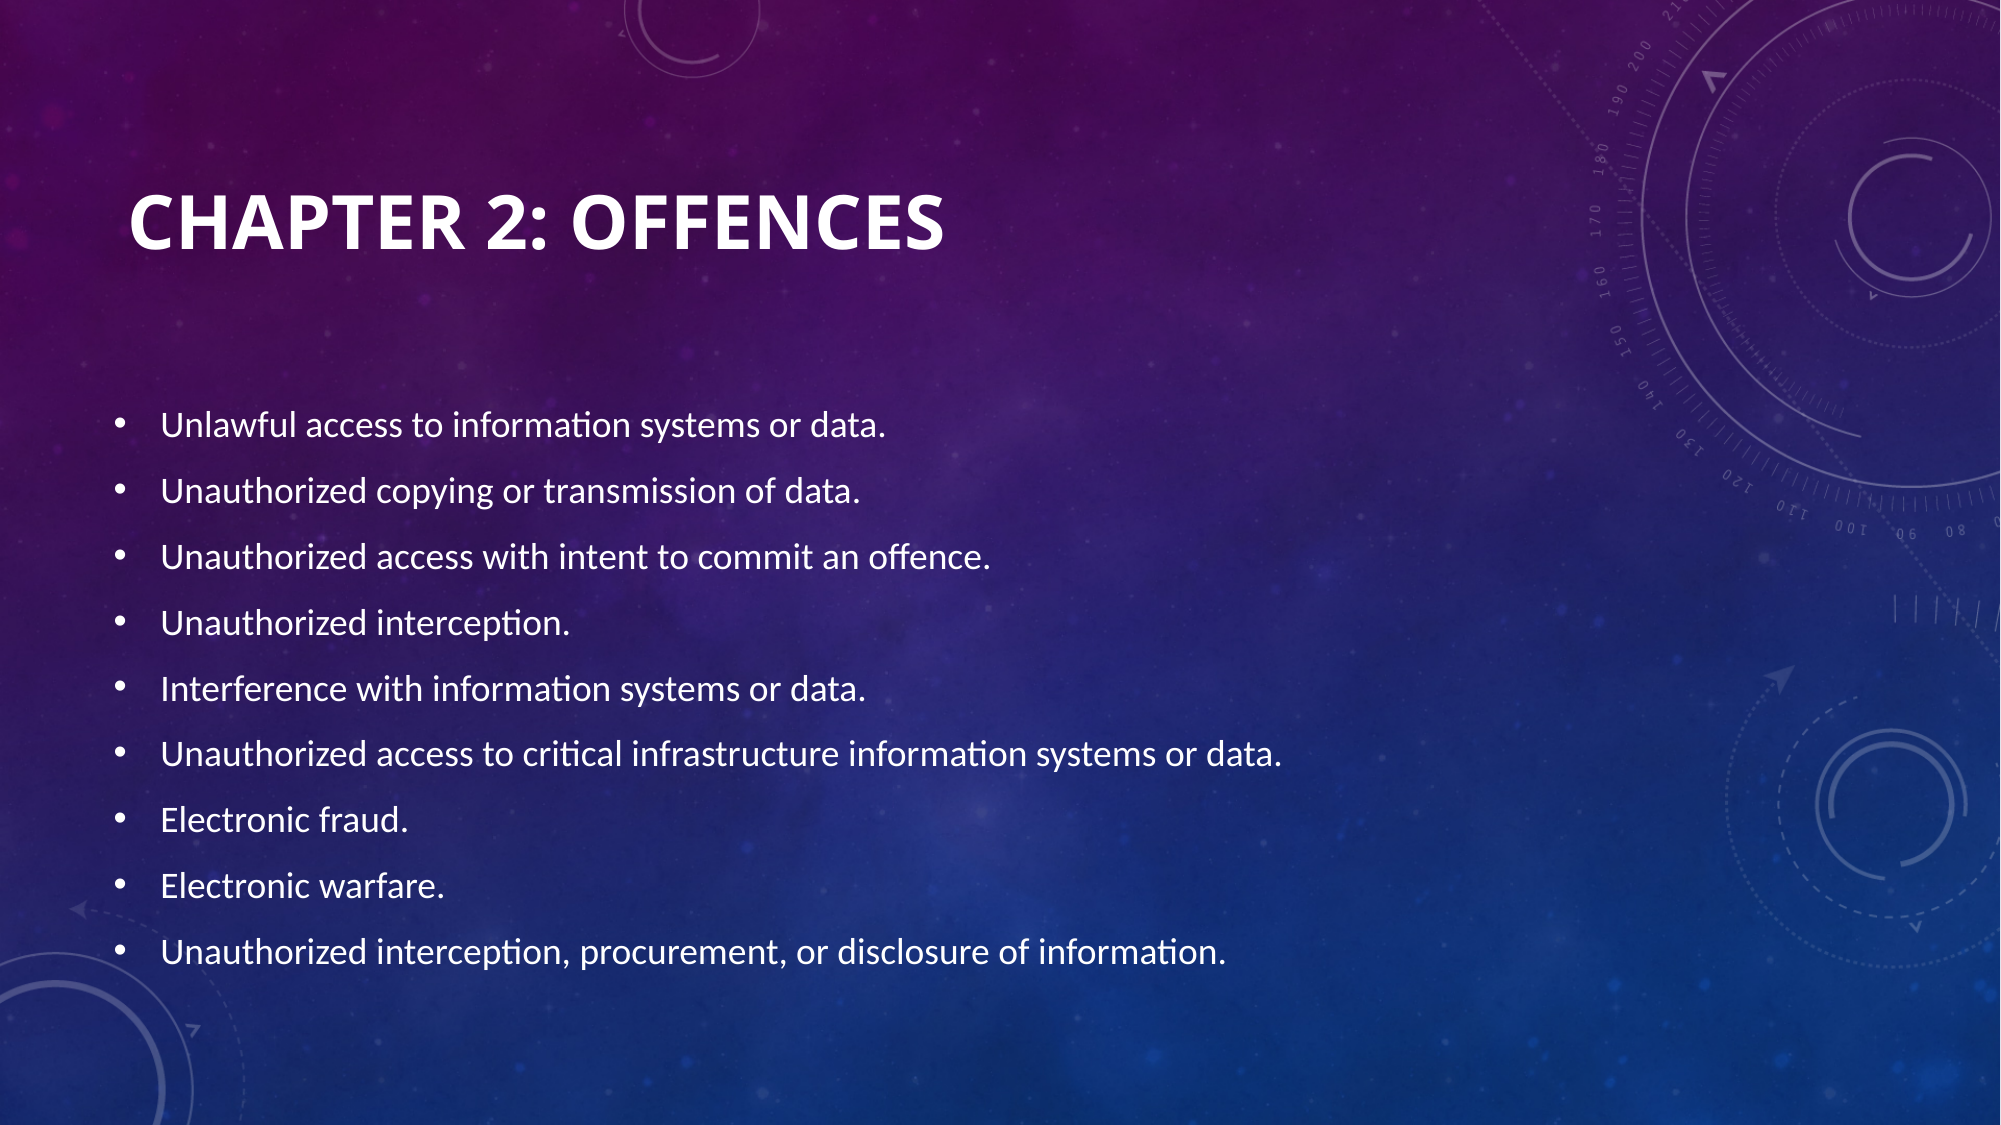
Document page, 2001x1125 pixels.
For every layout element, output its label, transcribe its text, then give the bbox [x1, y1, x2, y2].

list Unlawful access to information systems or data. Unauthorized copying or transmission of data. Unauthorized access with intent to commit an offence. Unauthorized interception. Interference with information systems or data. Unauthorized access to critical infrastructure information systems or data. Electronic fraud. Electronic warfare. Unauthorized interception, procurement, or disclosure of information. [98, 278, 1761, 1094]
picture [0, 0, 2001, 1125]
title Chapter 2: Offences [112, 99, 1775, 339]
